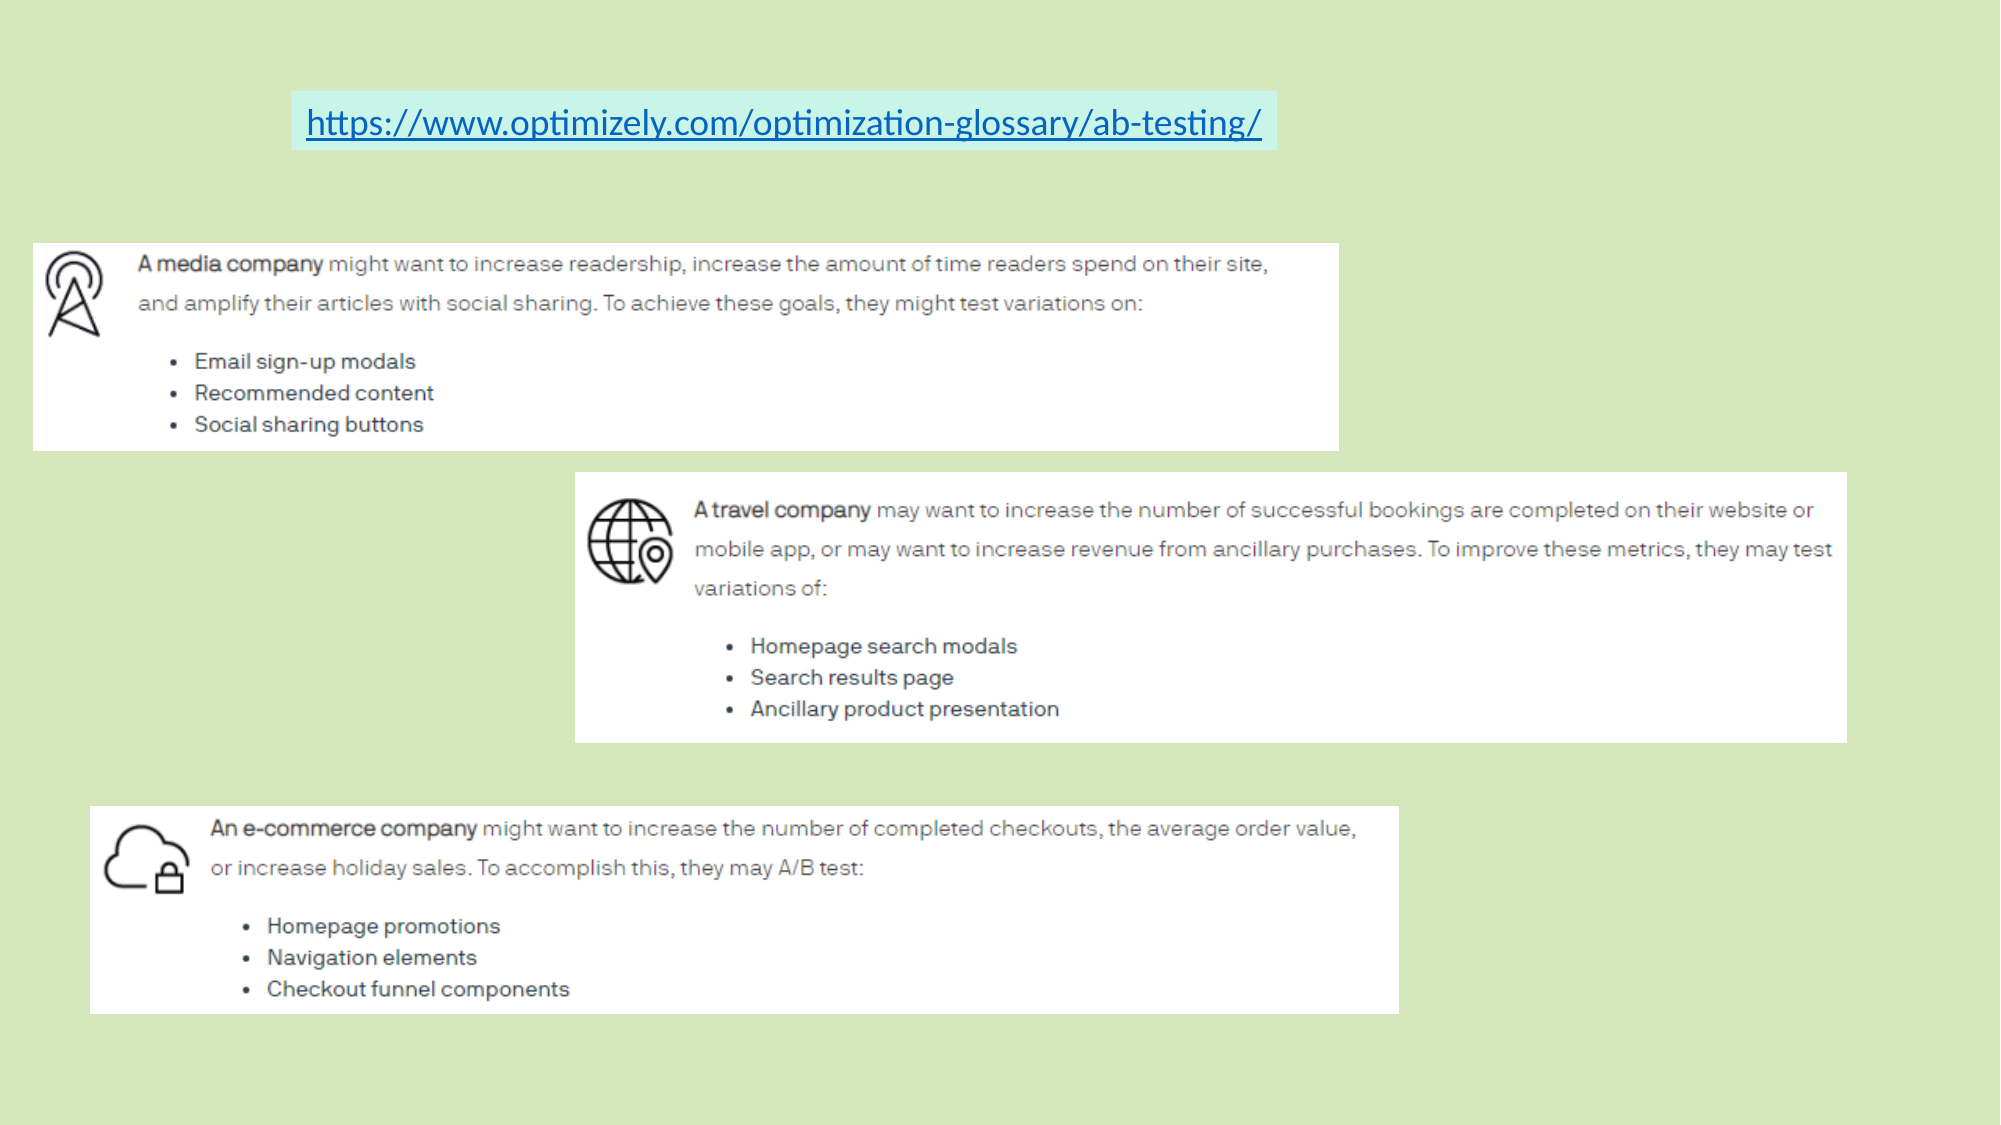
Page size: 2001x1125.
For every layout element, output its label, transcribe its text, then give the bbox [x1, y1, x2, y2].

text_box https://www.optimizely.com/optimization-glossary/ab-testing/ [291, 90, 1278, 151]
picture [575, 472, 1847, 743]
picture [33, 243, 1339, 451]
picture [90, 806, 1399, 1014]
